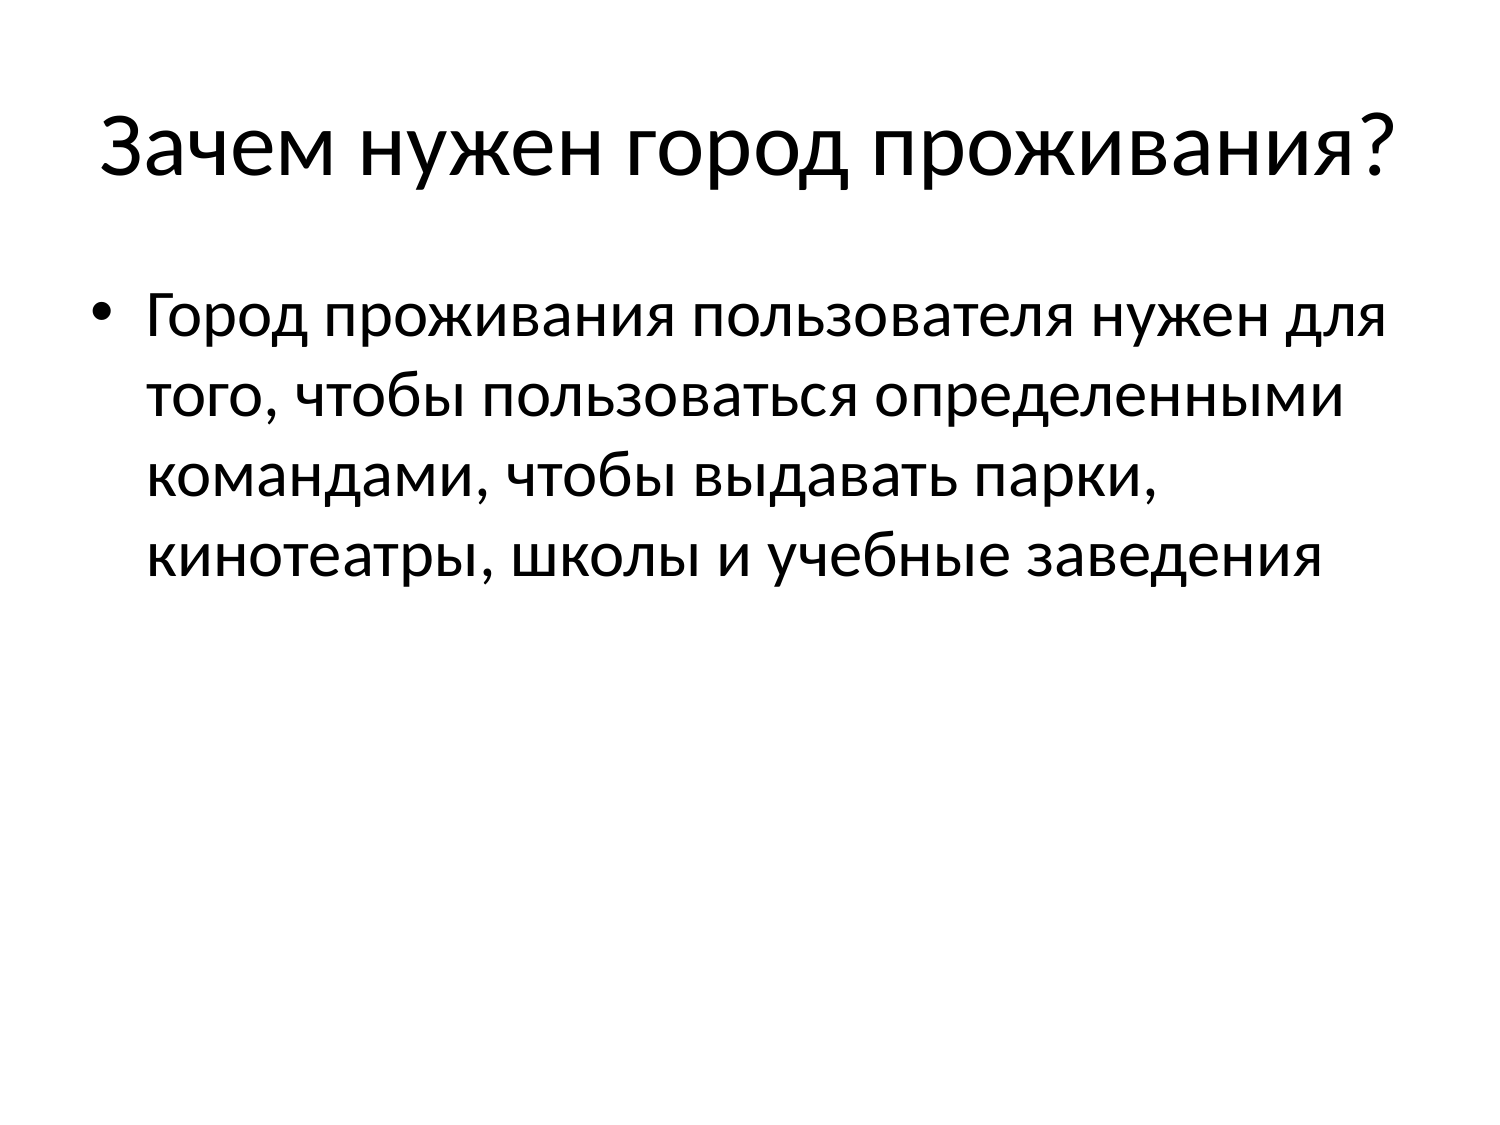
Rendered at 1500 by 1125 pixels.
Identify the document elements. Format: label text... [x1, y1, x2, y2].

title Зачем нужен город проживания? [75, 45, 1425, 233]
list Город проживания пользователя нужен для того, чтобы пользоваться определенными командами, чтобы выдавать парки, кинотеатры, школы и учебные заведения [75, 262, 1425, 1005]
